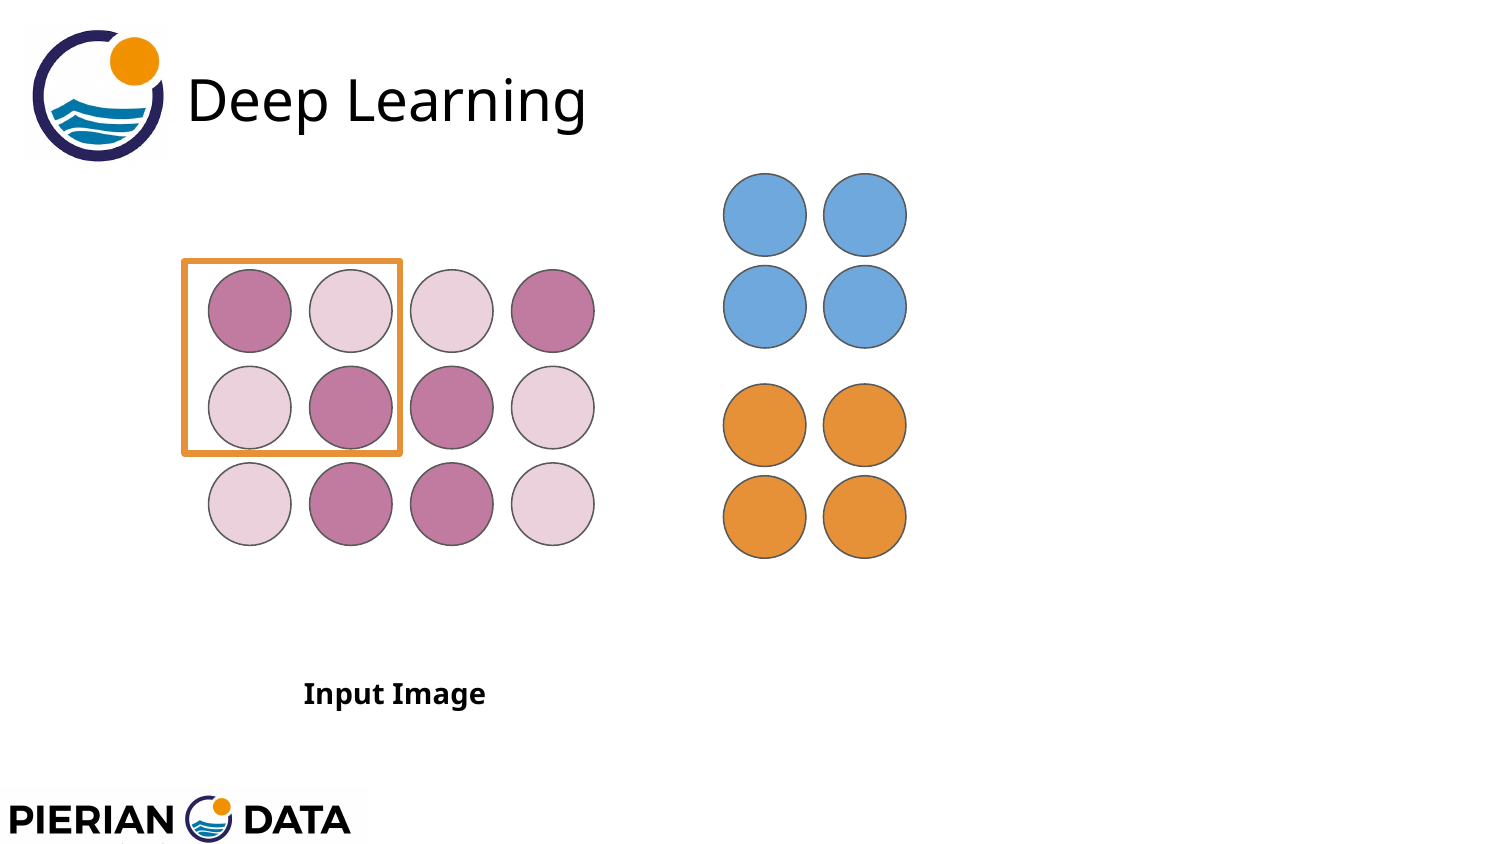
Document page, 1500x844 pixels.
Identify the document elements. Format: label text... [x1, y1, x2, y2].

text_box [208, 462, 292, 546]
text_box [823, 265, 907, 349]
text_box [511, 366, 595, 449]
text_box [410, 366, 494, 449]
text_box [823, 475, 906, 559]
text_box [823, 173, 907, 257]
text_box [723, 173, 807, 257]
text_box [823, 383, 906, 467]
text_box [511, 269, 595, 353]
text_box [410, 462, 494, 546]
text_box [723, 265, 807, 349]
text_box [723, 475, 806, 559]
text_box Input Image [288, 660, 530, 743]
text_box [723, 383, 806, 467]
text_box [410, 269, 494, 353]
title Deep Learning [176, 48, 1449, 143]
picture [0, 787, 368, 844]
text_box [309, 462, 393, 546]
picture [24, 24, 172, 167]
text_box [511, 462, 595, 546]
text_box [184, 260, 400, 454]
